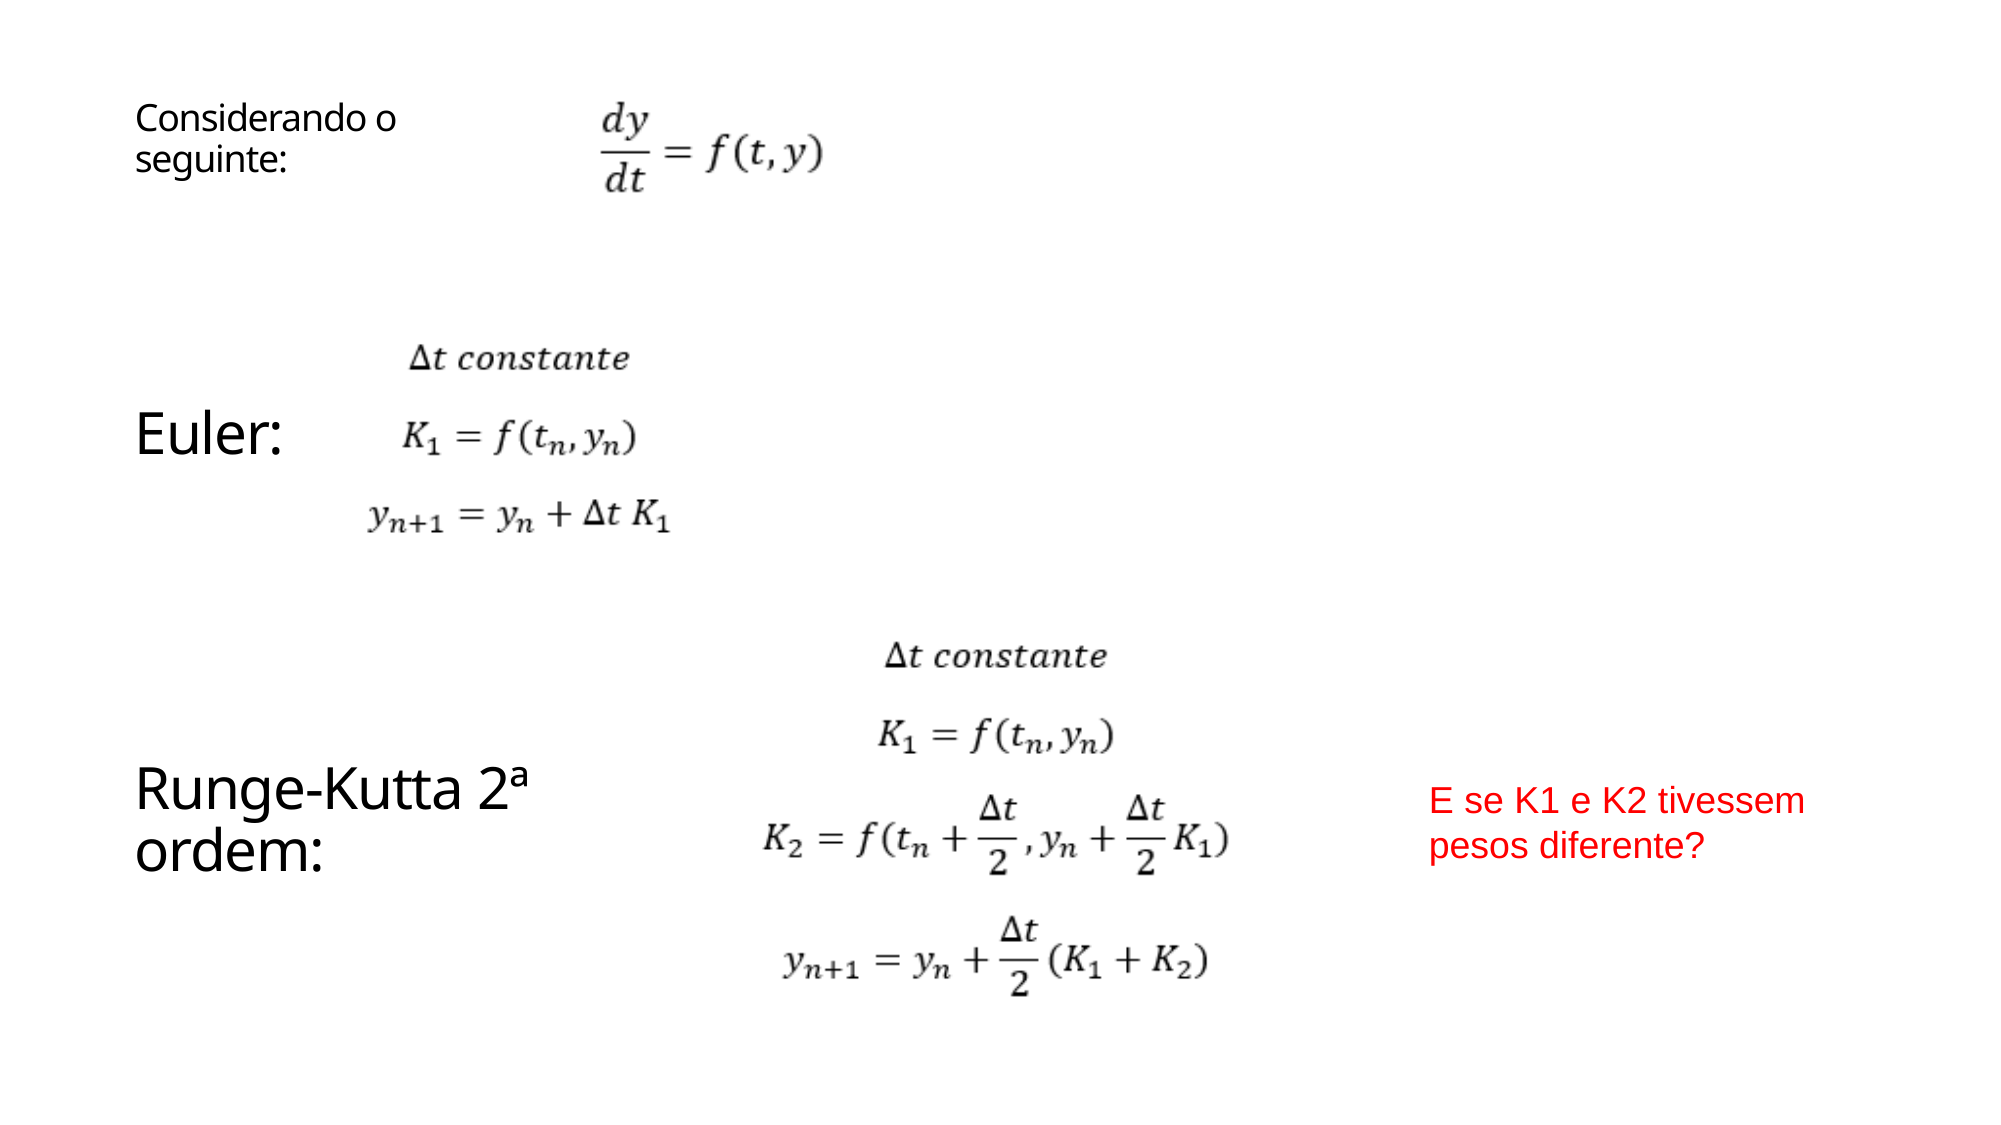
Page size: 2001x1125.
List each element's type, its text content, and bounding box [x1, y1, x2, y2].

text_box E se K1 e K2 tivessem pesos diferente? [1414, 768, 1832, 874]
text_box Runge-Kutta 2ª ordem: [119, 716, 689, 927]
title Euler: [119, 386, 304, 486]
picture [332, 309, 719, 562]
text_box Considerando o seguinte: [119, 89, 554, 191]
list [578, 64, 855, 216]
picture [717, 615, 1305, 1029]
